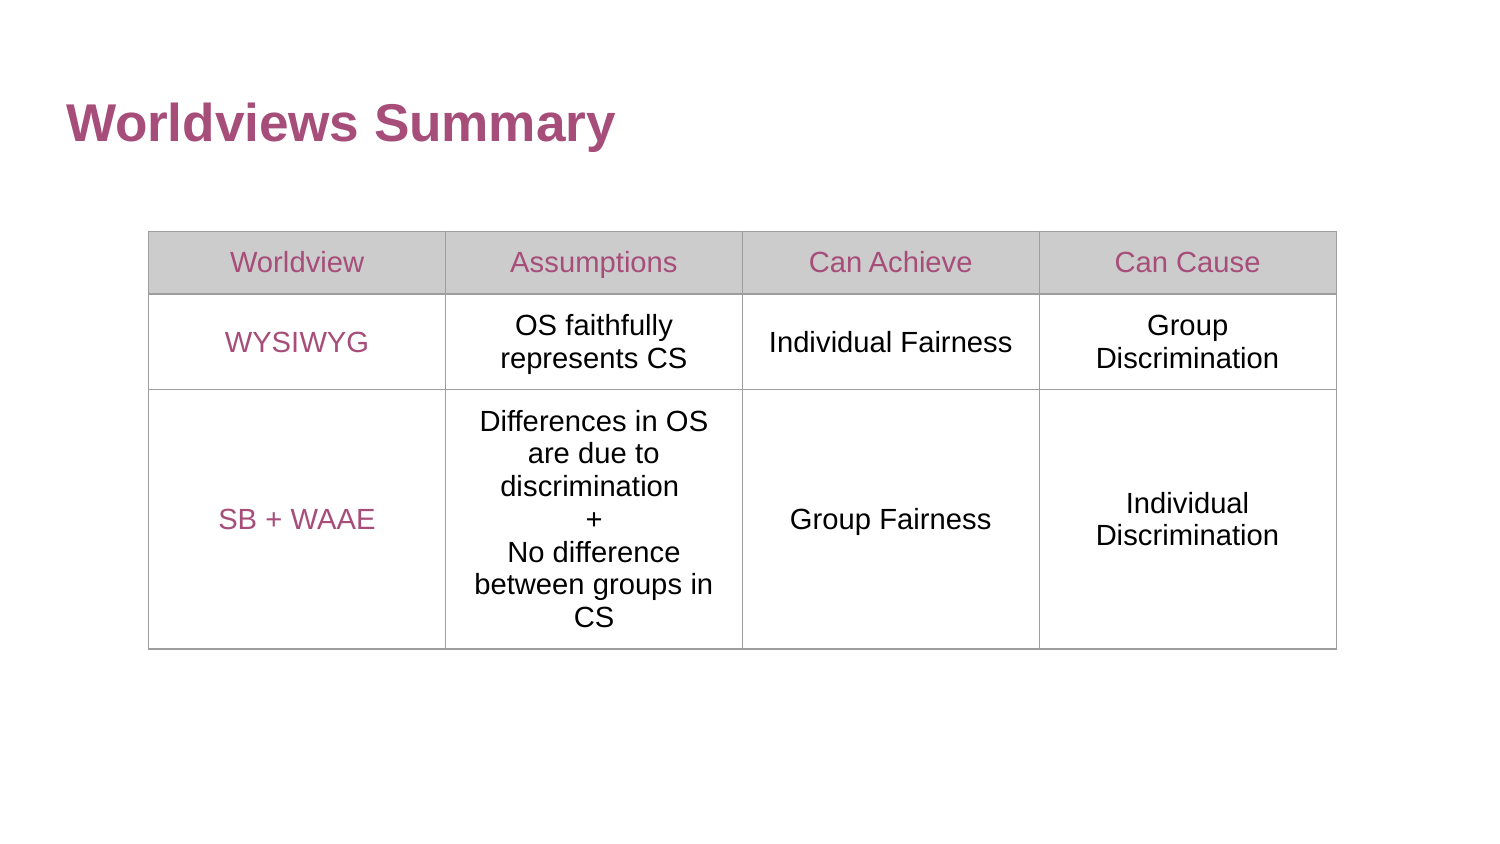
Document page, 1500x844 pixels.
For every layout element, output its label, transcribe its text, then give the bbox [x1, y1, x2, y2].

table_cell Individual Discrimination [1040, 390, 1336, 648]
table_header Can Achieve [743, 232, 1039, 293]
table_cell Individual Fairness [743, 295, 1039, 389]
table_cell WYSIWYG [149, 295, 445, 389]
table_cell Group Fairness [743, 390, 1039, 648]
table_header Assumptions [446, 232, 742, 293]
table_header Worldview [149, 232, 445, 293]
list [51, 189, 1449, 750]
table_cell OS faithfully represents CS [446, 295, 742, 389]
table_header Can Cause [1040, 232, 1336, 293]
table_cell SB + WAAE [149, 390, 445, 648]
table_cell Differences in OS are due to discrimination + No difference between groups in CS [446, 390, 742, 648]
table_cell Group Discrimination [1040, 295, 1336, 389]
title Worldviews Summary [51, 72, 1449, 167]
